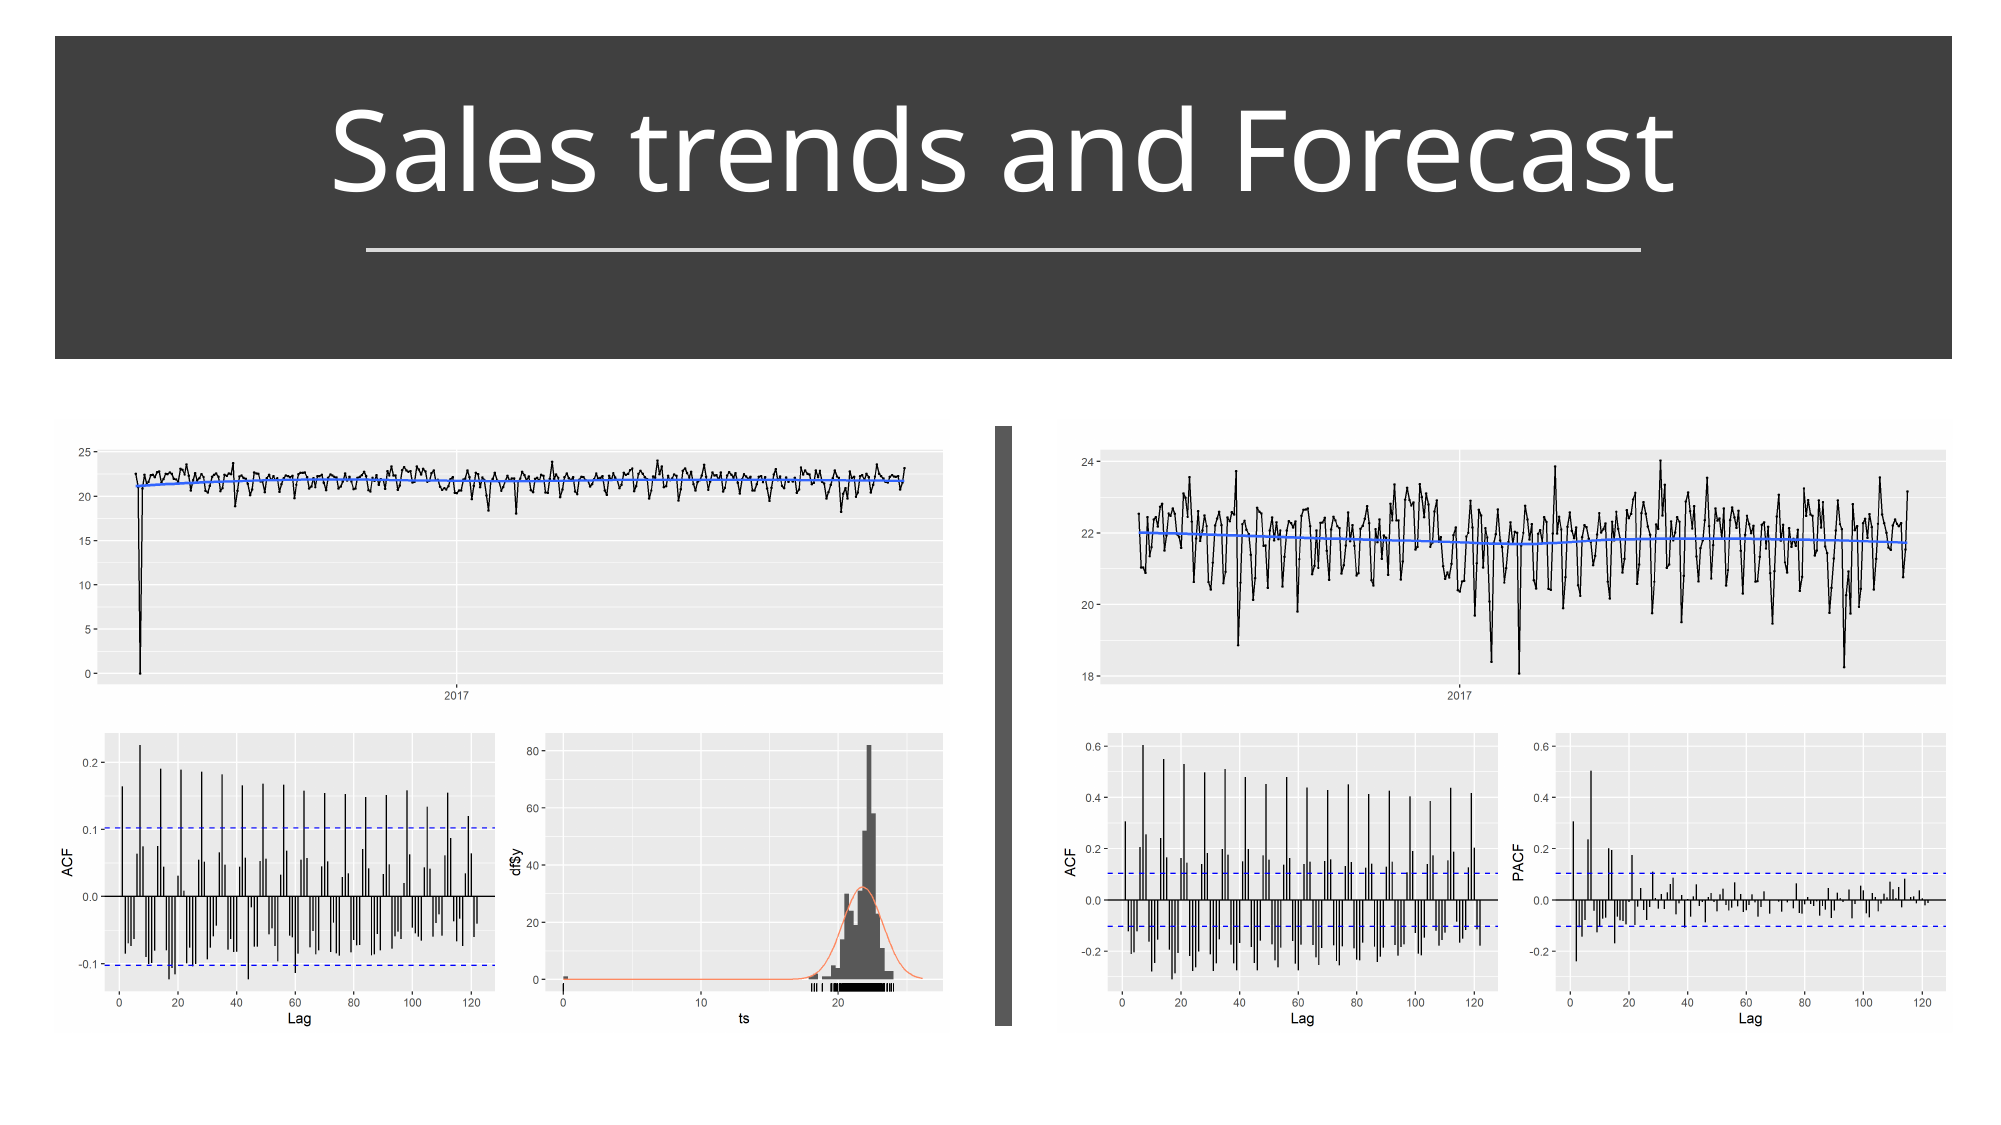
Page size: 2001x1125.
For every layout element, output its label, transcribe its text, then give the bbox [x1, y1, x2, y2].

picture [54, 419, 950, 1033]
text_box [64, 45, 1942, 350]
title Sales trends and Forecast [89, 71, 1917, 224]
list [1057, 419, 1953, 1033]
